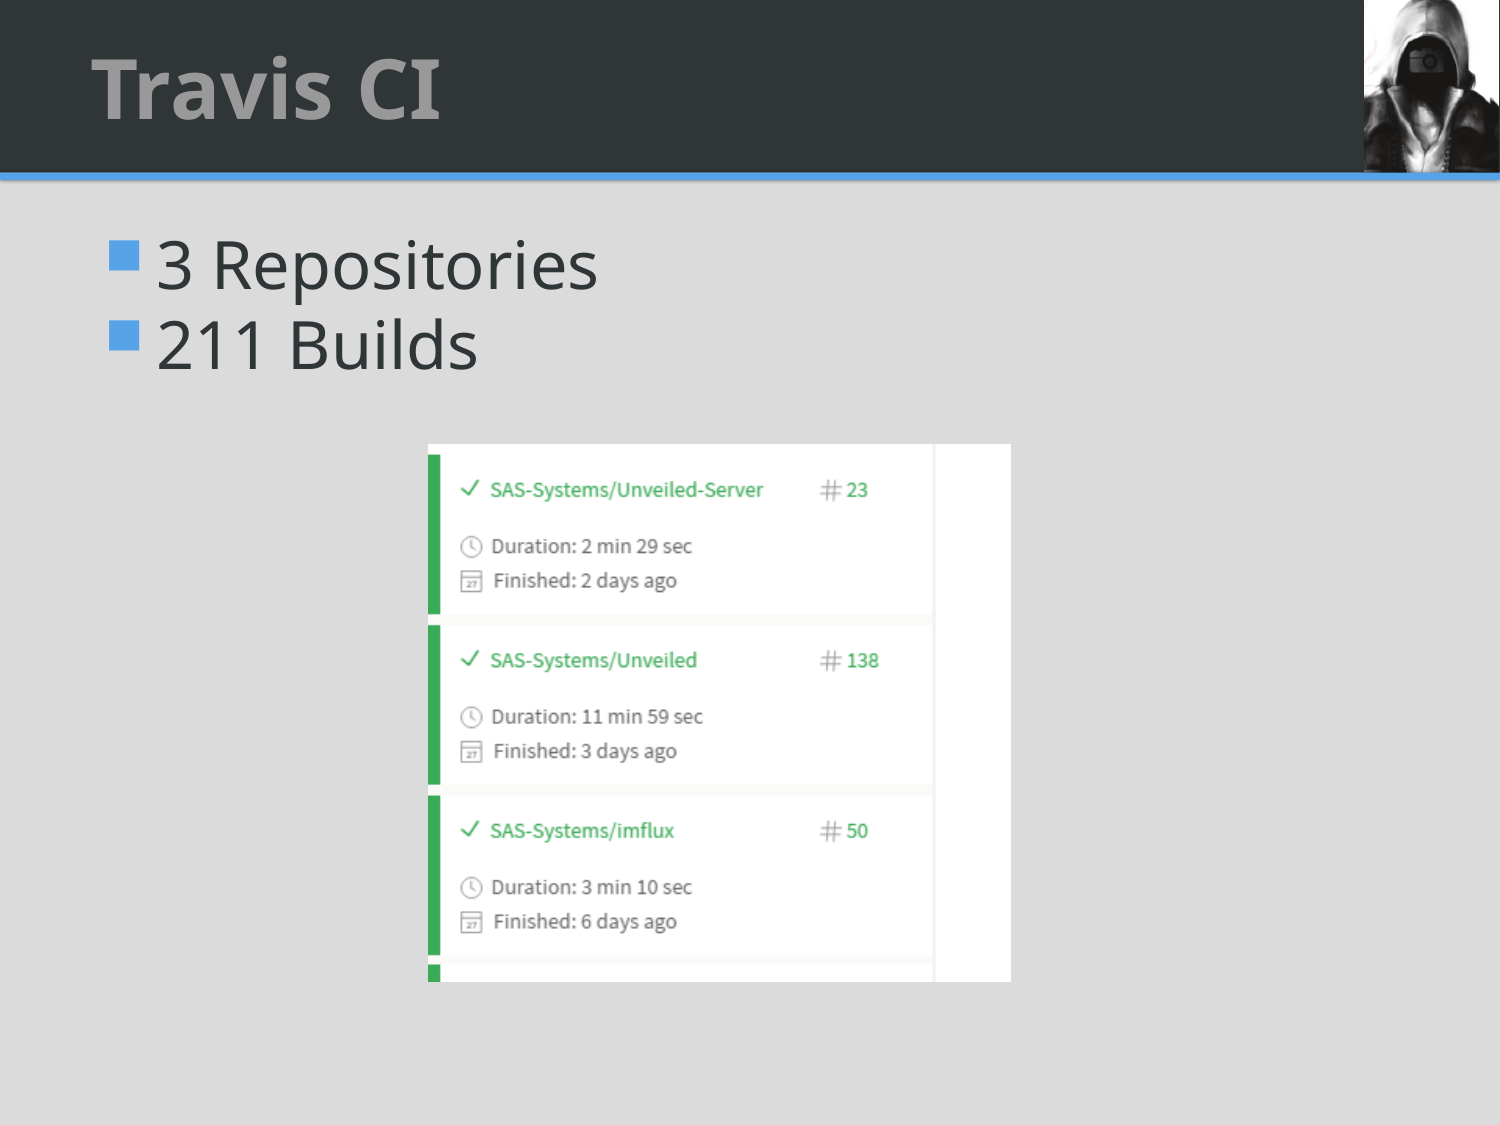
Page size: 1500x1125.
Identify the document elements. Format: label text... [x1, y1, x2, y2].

list 3 Repositories 211 Builds [75, 208, 1425, 1000]
title Travis CI [75, 0, 1365, 173]
picture [428, 444, 1011, 982]
picture [1365, 0, 1499, 172]
